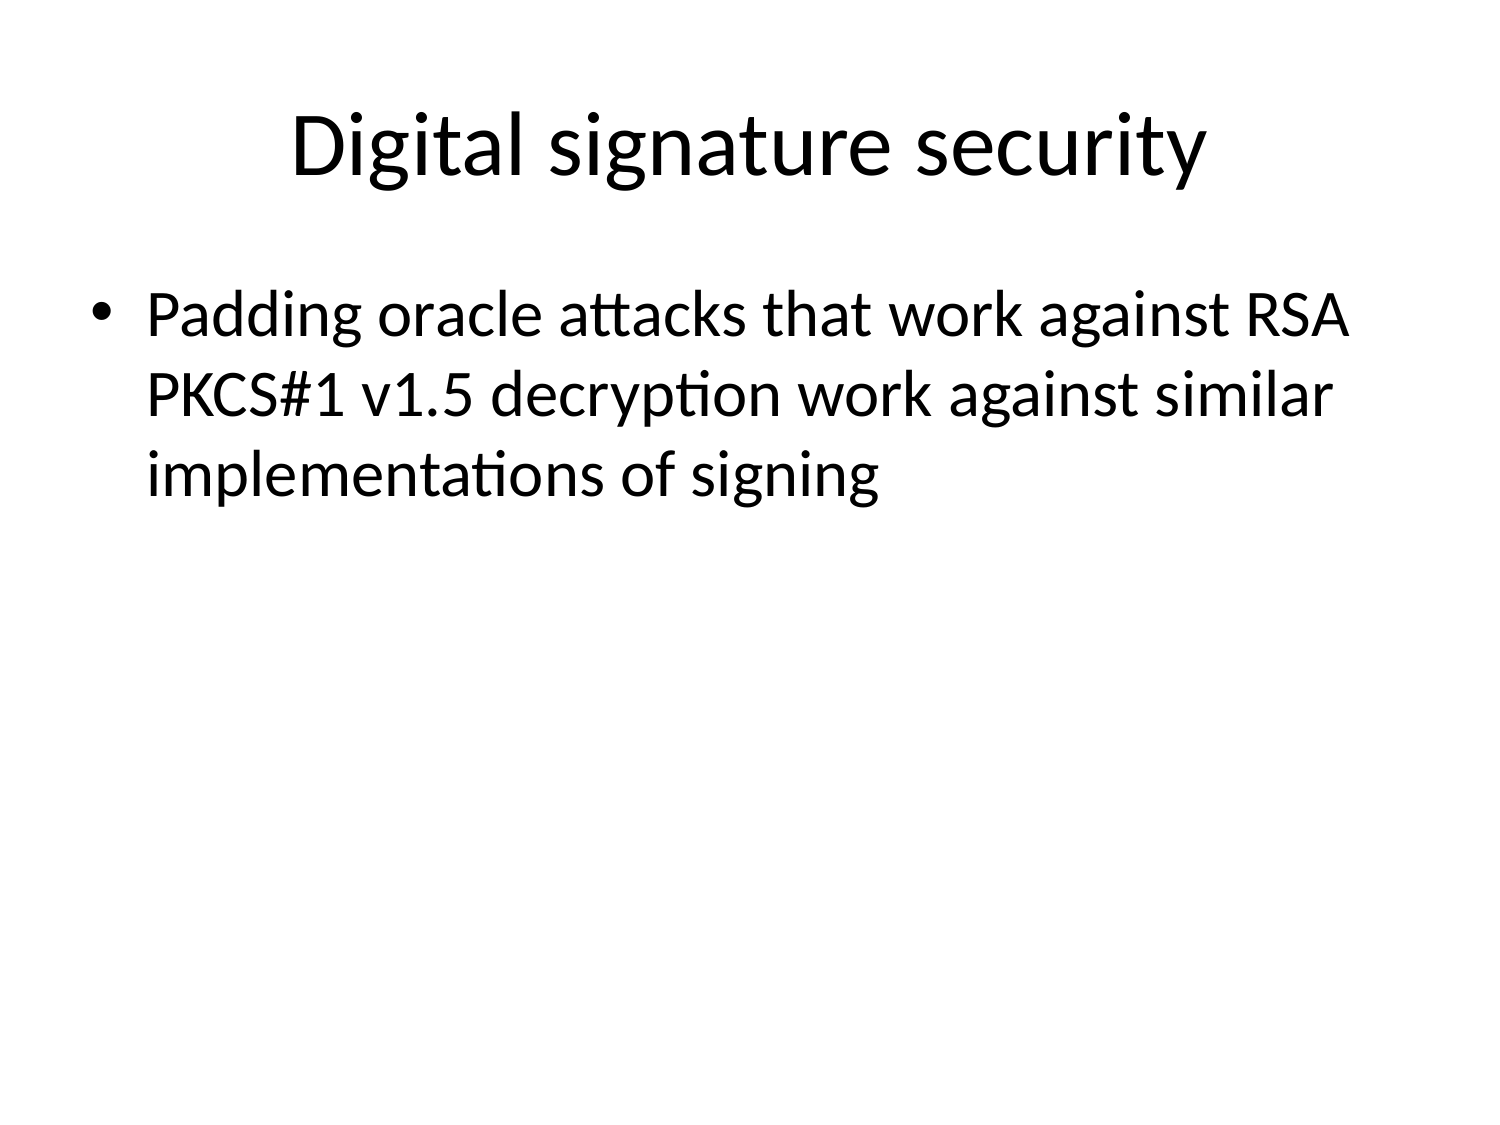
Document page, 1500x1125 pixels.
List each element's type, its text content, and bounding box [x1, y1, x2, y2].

list Padding oracle attacks that work against RSA PKCS#1 v1.5 decryption work against similar implementations of signing [75, 262, 1425, 1005]
title Digital signature security [75, 45, 1425, 233]
